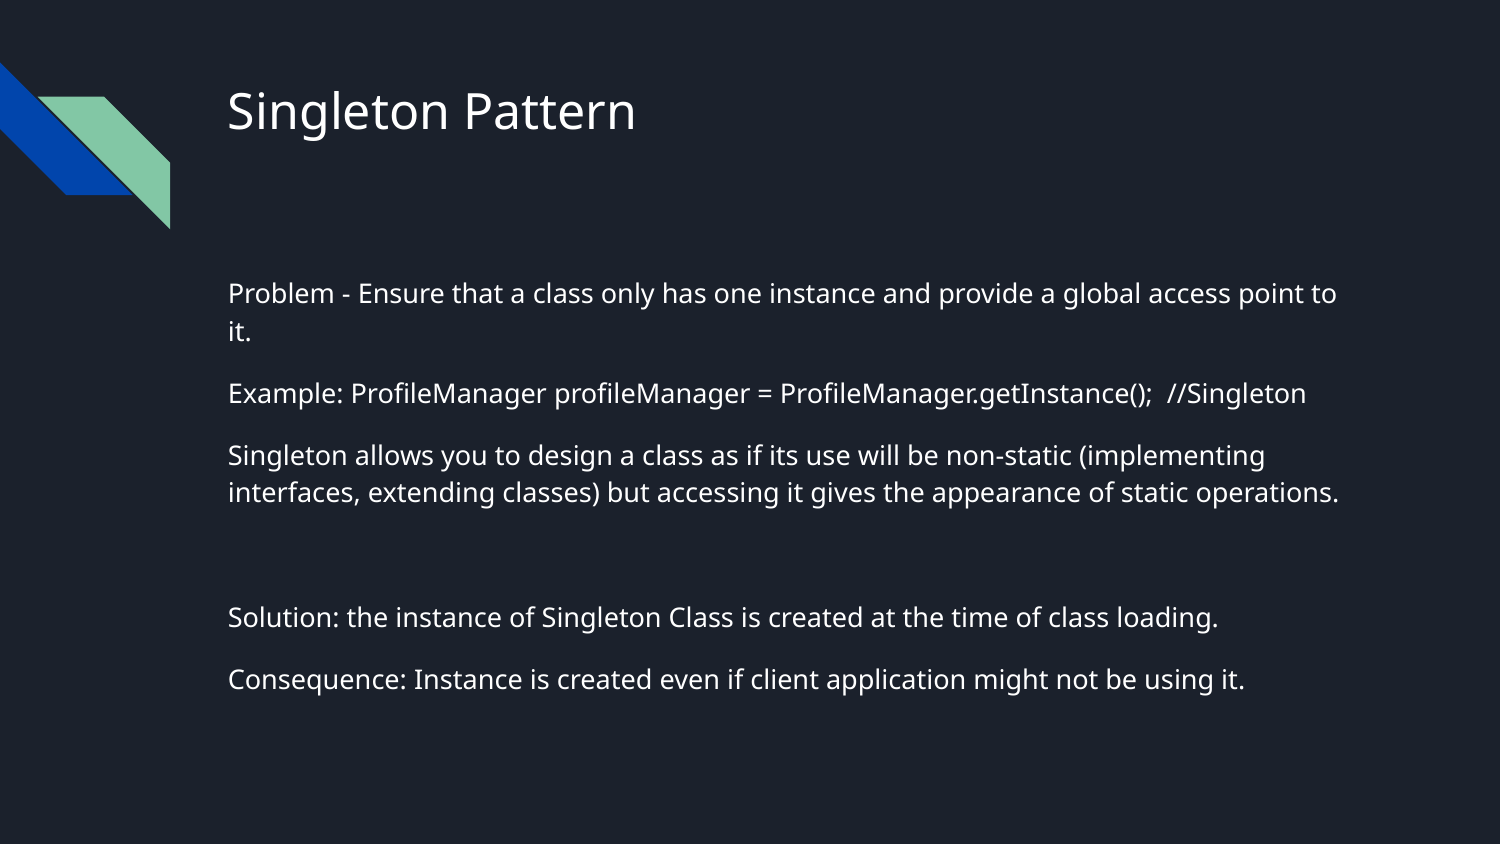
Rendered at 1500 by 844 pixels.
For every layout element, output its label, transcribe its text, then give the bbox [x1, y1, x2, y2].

list Problem - Ensure that a class only has one instance and provide a global access point to it. Example: ProfileManager profileManager = ProfileManager.getInstance(); //Singleton Singleton allows you to design a class as if its use will be non-static (implementing interfaces, extending classes) but accessing it gives the appearance of static operations. Solution: the instance of Singleton Class is created at the time of class loading. Consequence: Instance is created even if client application might not be using it. [212, 257, 1368, 735]
title Singleton Pattern [212, 64, 1368, 215]
